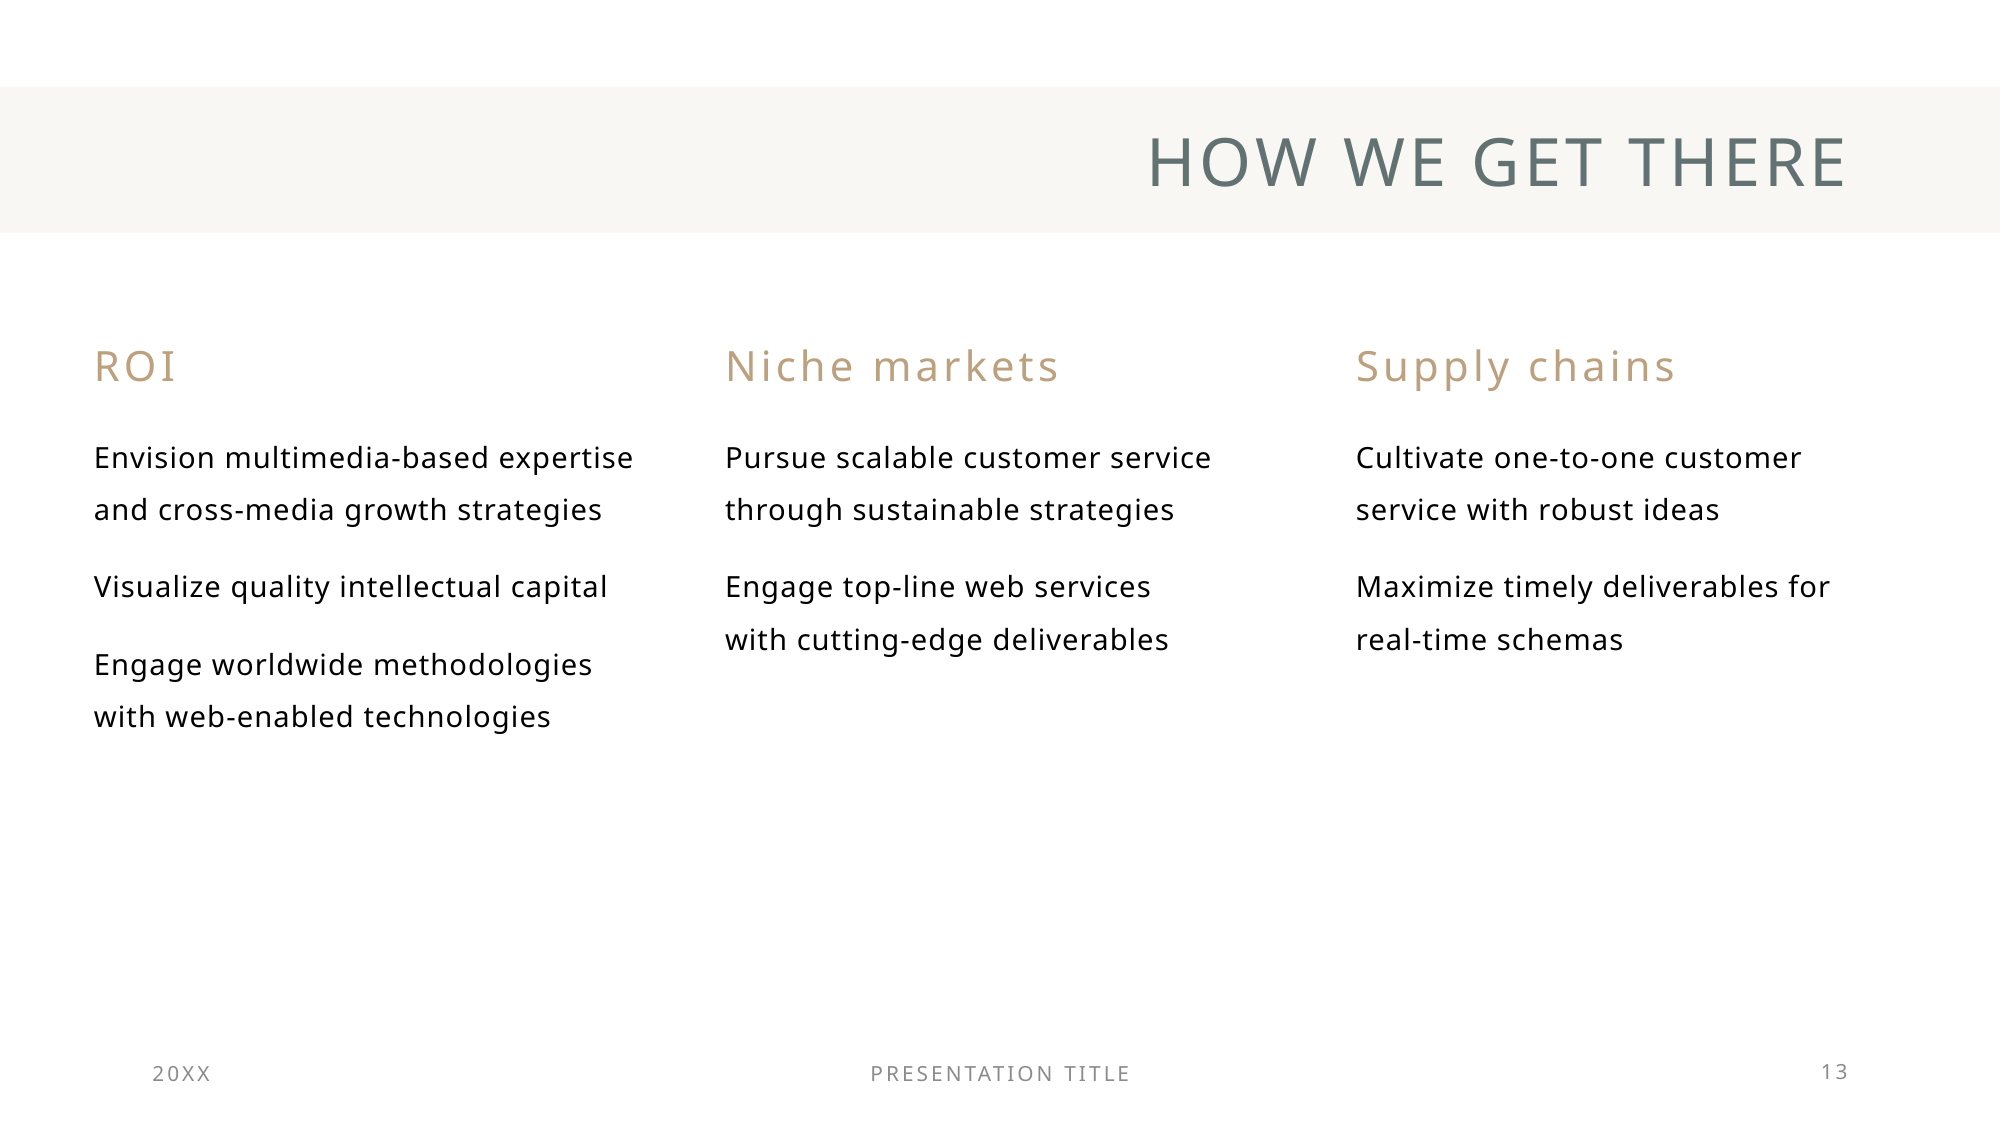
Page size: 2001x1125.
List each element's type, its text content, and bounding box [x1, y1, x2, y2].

list Cultivate one-to-one customer service with robust ideas​ Maximize timely deliverables for real-time schemas​ [1341, 414, 1918, 960]
list Envision multimedia-based expertise and cross-media growth strategies​ Visualize quality intellectual capital​ Engage worldwide methodologies with web-enabled technologies​ [79, 414, 656, 960]
title How we get there [137, 105, 1863, 225]
slide_number 13 [1412, 1042, 1863, 1103]
list Pursue scalable customer service through sustainable strategies​ Engage top-line web services with cutting-edge deliverables​ [710, 414, 1287, 960]
list ROI​ [79, 338, 656, 408]
list Supply chains​ [1341, 338, 1918, 408]
slide_number 20XX [137, 1042, 588, 1103]
list Niche markets​ [710, 338, 1287, 408]
footer PRESENTATION TITLE [662, 1042, 1338, 1103]
